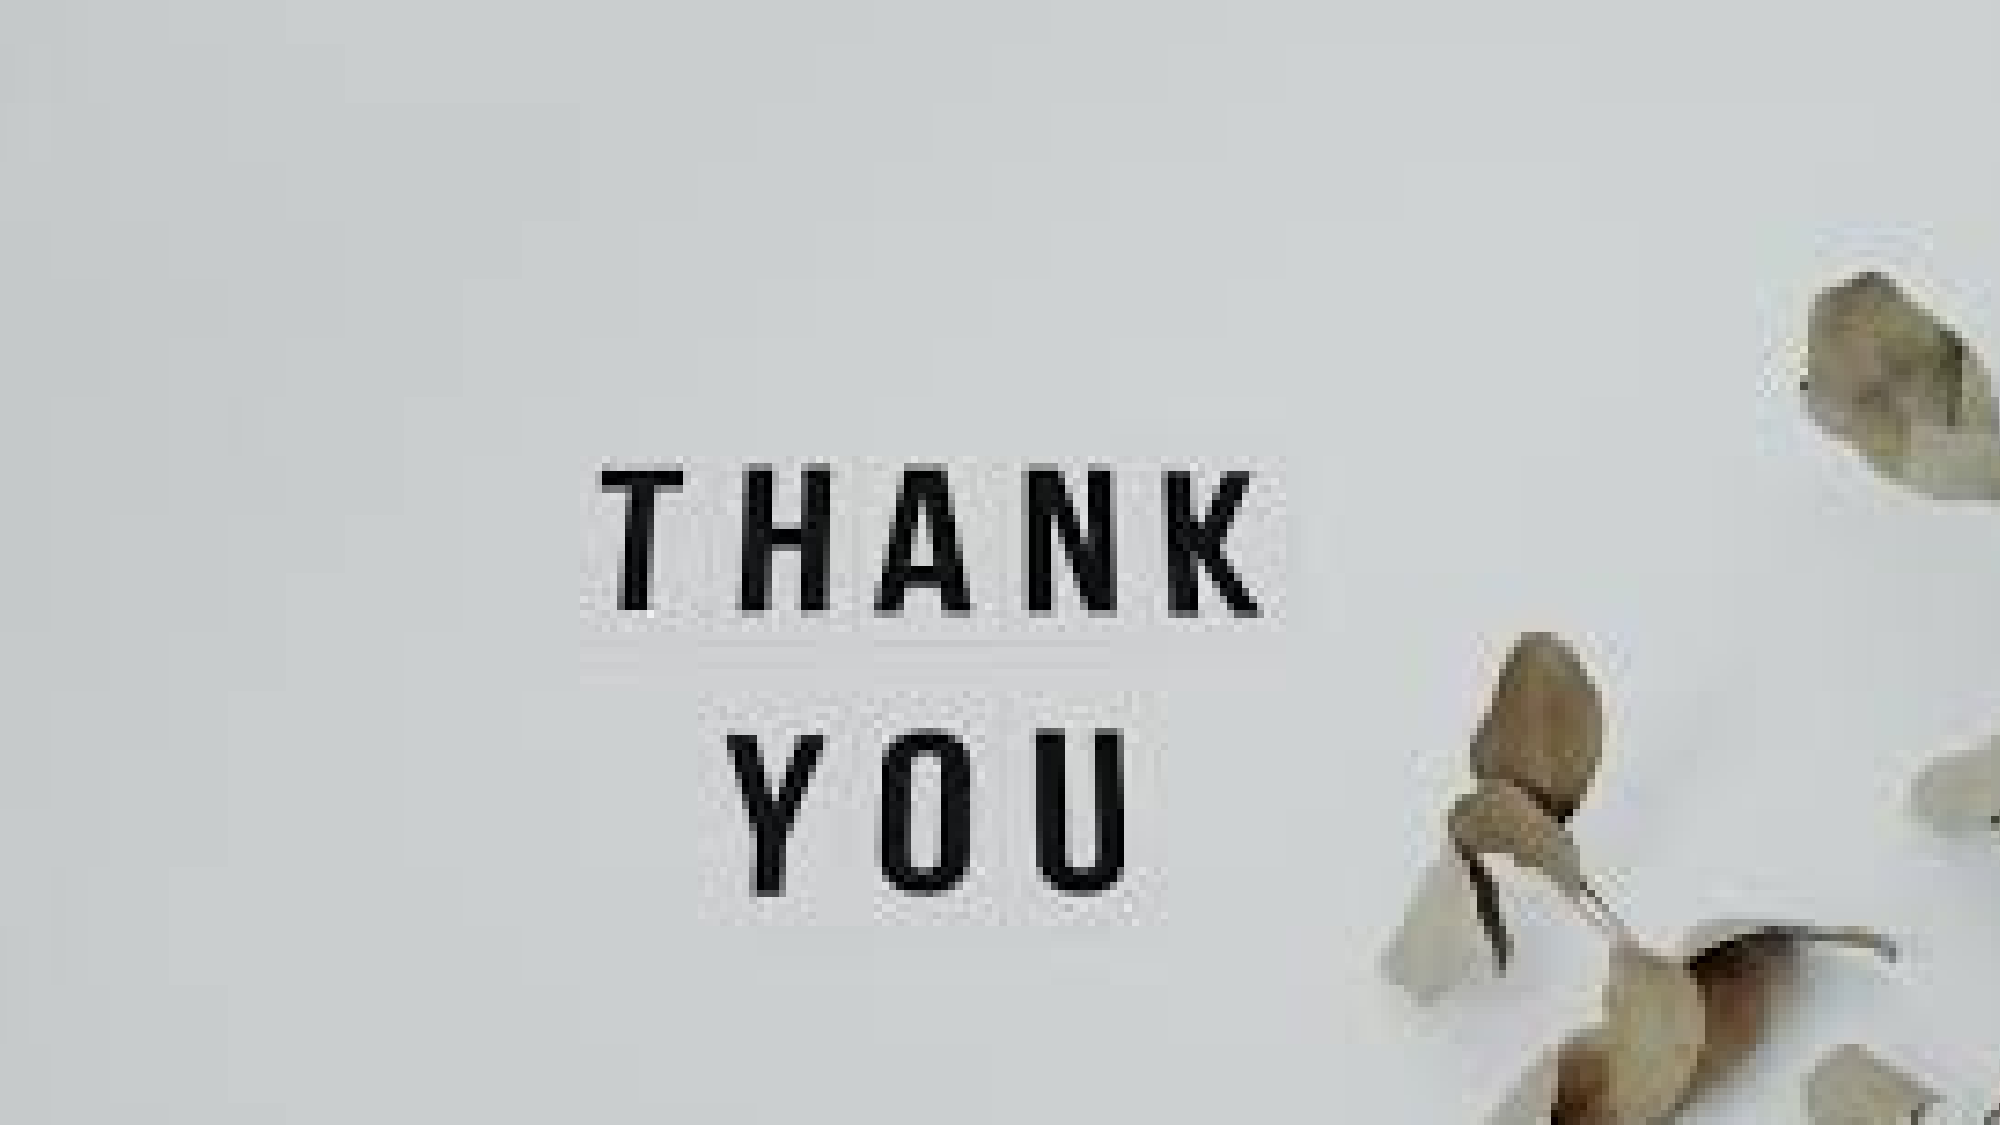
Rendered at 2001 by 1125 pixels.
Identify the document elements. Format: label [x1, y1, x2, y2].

list [0, 0, 2000, 1125]
